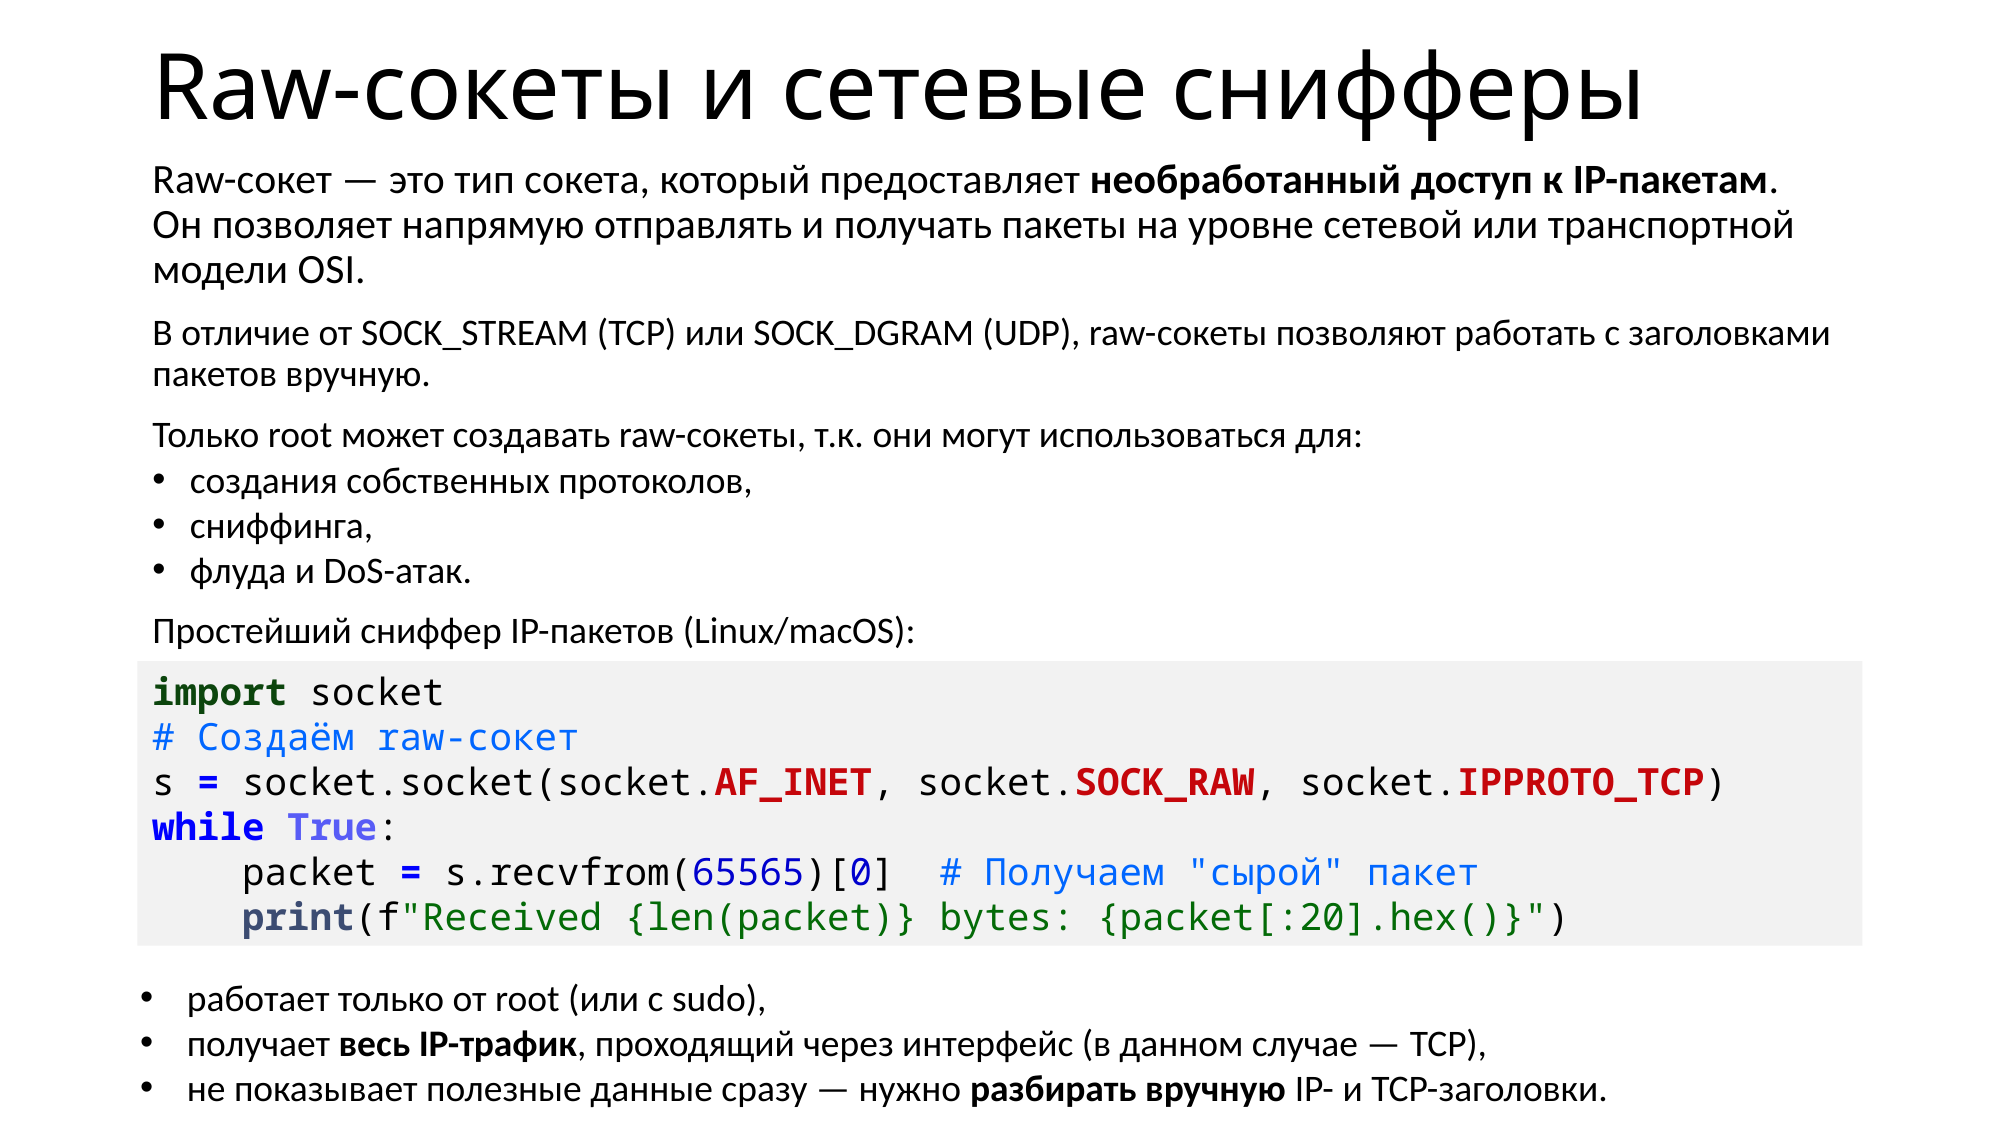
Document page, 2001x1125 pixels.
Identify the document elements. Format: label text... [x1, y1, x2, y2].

title Raw-сокеты и сетевые снифферы [137, 30, 1863, 149]
list Raw-сокет — это тип сокета, который предоставляет необработанный доступ к IP-пакетам. Он позволяет напрямую отправлять и получать пакеты на уровне сетевой или транспортной модели OSI. В отличие от SOCK_STREAM (TCP) или SOCK_DGRAM (UDP), raw-сокеты позволяют работать с заголовками пакетов вручную. Только root может создавать raw-сокеты, т.к. они могут использоваться для: создания собственных протоколов, сниффинга, флуда и DoS-атак. Простейший сниффер IP-пакетов (Linux/macOS): [137, 149, 1863, 661]
text_box import socket # Создаём raw-сокет s = socket.socket(socket.AF_INET, socket.SOCK_RAW, socket.IPPROTO_TCP) while True: packet = s.recvfrom(65565)[0] # Получаем "сырой" пакет print(f"Received {len(packet)} bytes: {packet[:20].hex()}") [137, 661, 1863, 946]
text_box работает только от root (или с sudo), получает весь IP-трафик, проходящий через интерфейс (в данном случае — TCP), не показывает полезные данные сразу — нужно разбирать вручную IP- и TCP-заголовки. [125, 966, 1814, 1117]
